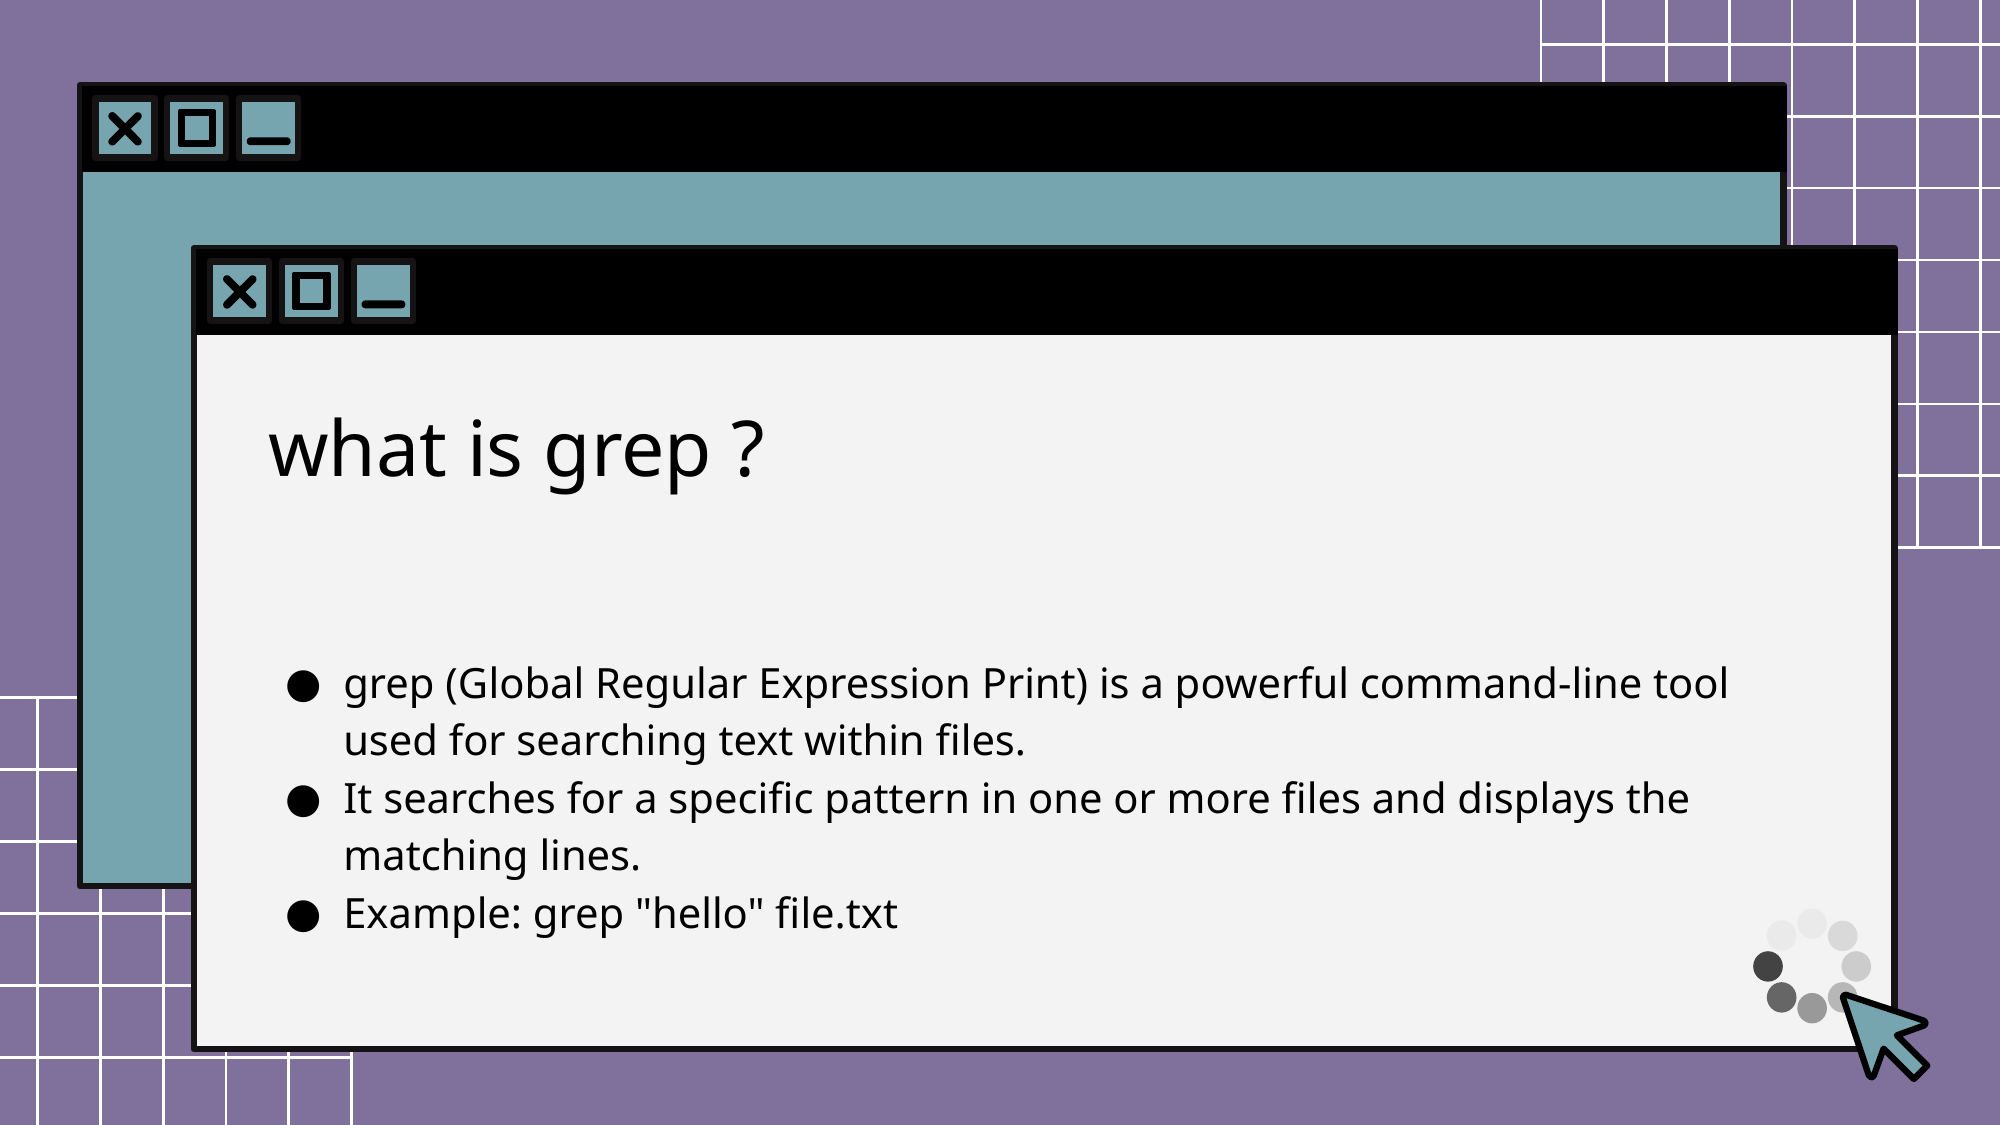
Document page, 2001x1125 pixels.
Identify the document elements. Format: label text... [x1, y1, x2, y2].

title what is grep ? [248, 379, 1838, 549]
list grep (Global Regular Expression Print) is a powerful command-line tool used for searching text within files. It searches for a specific pattern in one or more files and displays the matching lines. Example: grep "hello" file.txt [248, 628, 1838, 1000]
